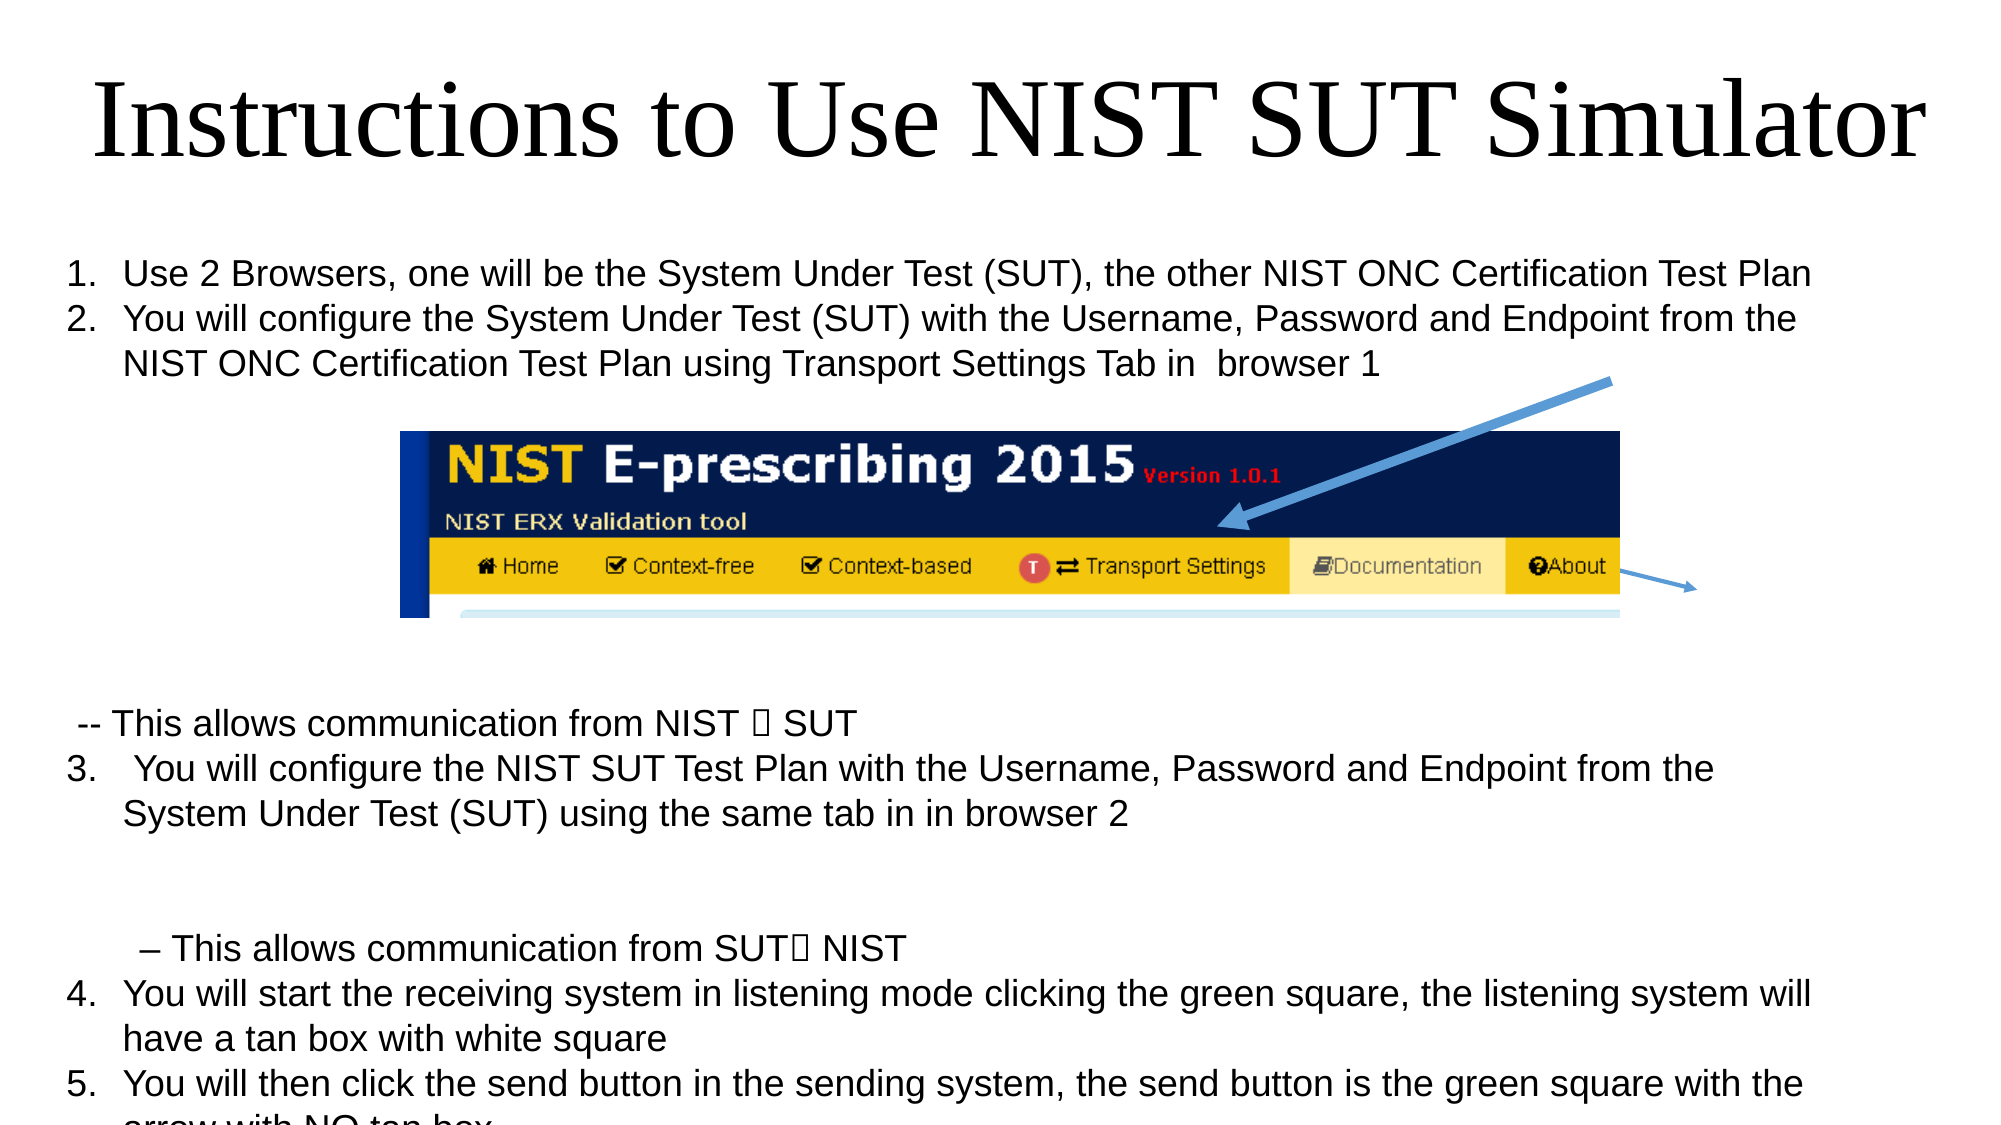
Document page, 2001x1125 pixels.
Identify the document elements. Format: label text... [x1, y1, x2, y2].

title Instructions to Use NIST SUT Simulator [68, 41, 1952, 189]
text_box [1620, 568, 1698, 590]
text_box Use 2 Browsers, one will be the System Under Test (SUT), the other NIST ONC Certification Test Plan You will configure the System Under Test (SUT) with the Username, Password and Endpoint from the NIST ONC Certification Test Plan using Transport Settings Tab in browser 1 -- This allows communication from NIST  SUT You will configure the NIST SUT Test Plan with the Username, Password and Endpoint from the System Under Test (SUT) using the same tab in in browser 2 – This allows communication from SUT NIST You will start the receiving system in listening mode clicking the green square, the listening system will have a tan box with white square You will then click the send button in the sending system, the send button is the green square with the arrow with NO tan box This will continue, and based on whether the system is a sender or recover, you will press the appropriate button [51, 241, 1844, 1125]
picture [400, 431, 1620, 618]
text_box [1216, 380, 1612, 527]
